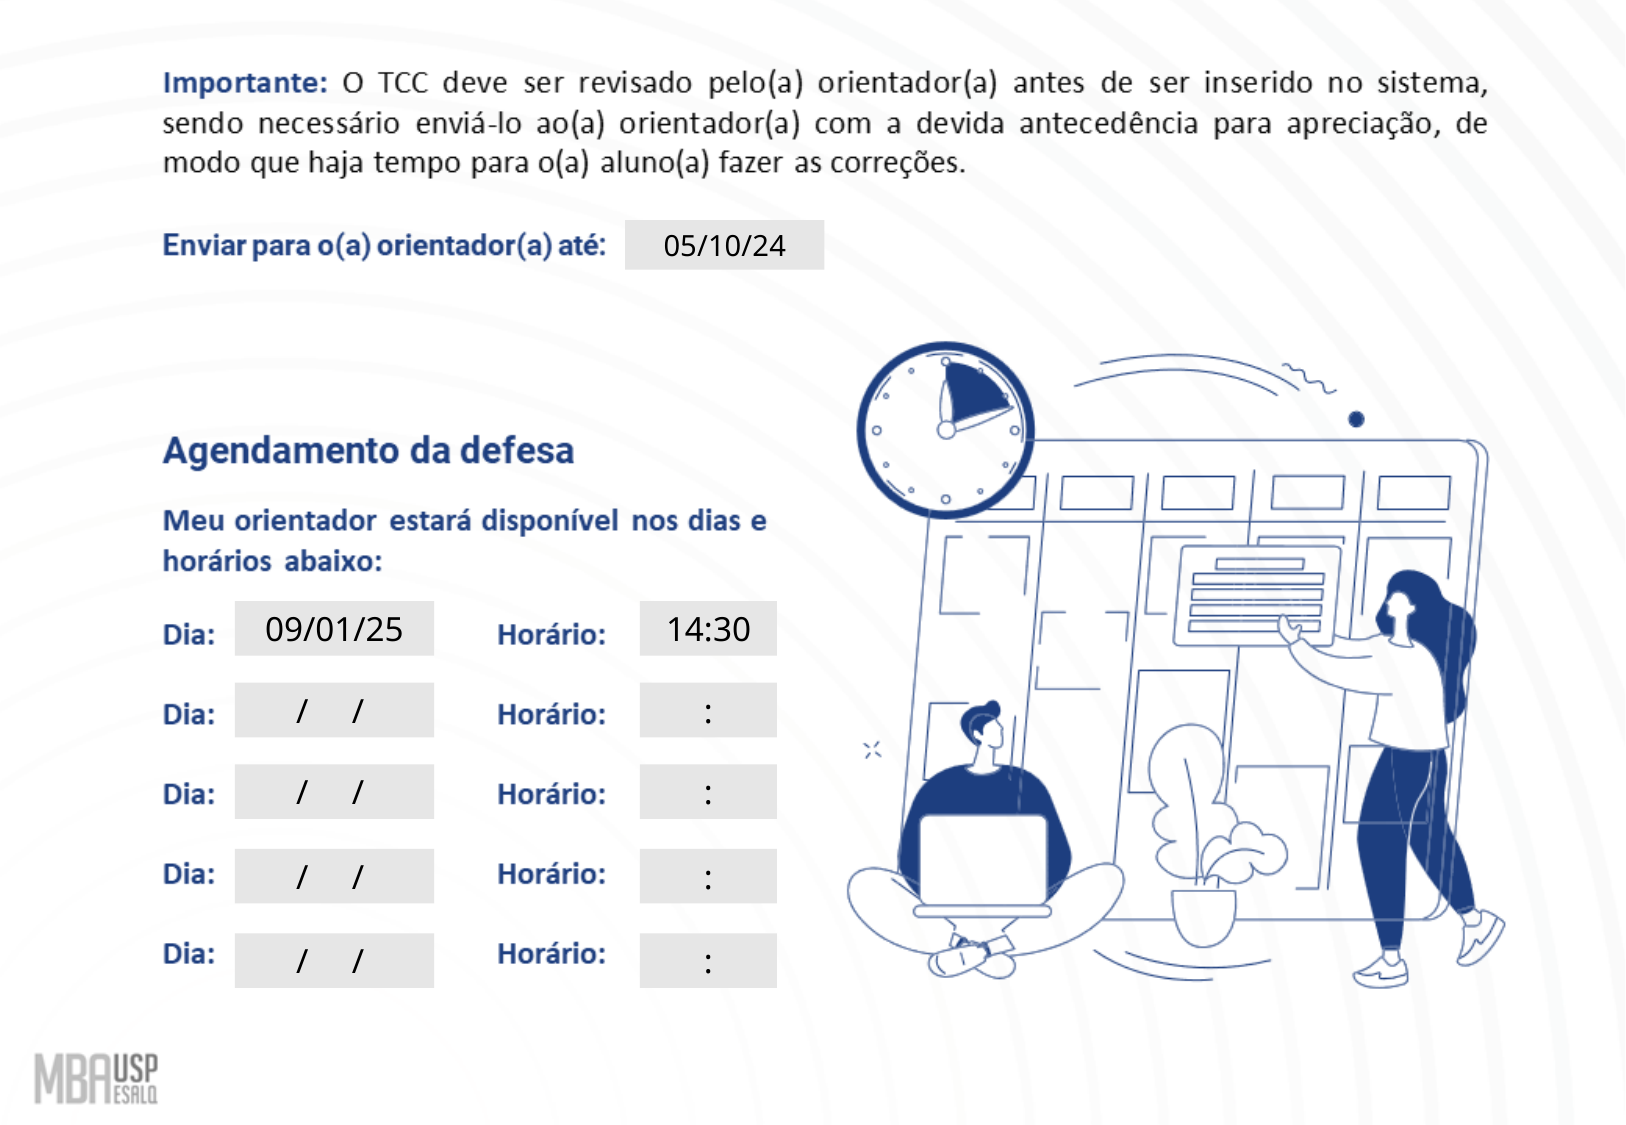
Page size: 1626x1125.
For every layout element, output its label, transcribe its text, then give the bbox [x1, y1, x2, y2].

text_box : [639, 682, 777, 738]
text_box 05/10/24 [625, 220, 825, 270]
text_box / / [234, 764, 435, 819]
text_box : [639, 933, 777, 988]
text_box / / [234, 848, 435, 904]
text_box 14:30 [639, 601, 777, 656]
text_box : [639, 848, 777, 904]
text_box / / [234, 682, 435, 738]
text_box : [639, 764, 777, 819]
picture [0, 0, 1626, 1125]
text_box 09/01/25 [234, 601, 435, 656]
text_box / / [234, 933, 435, 988]
